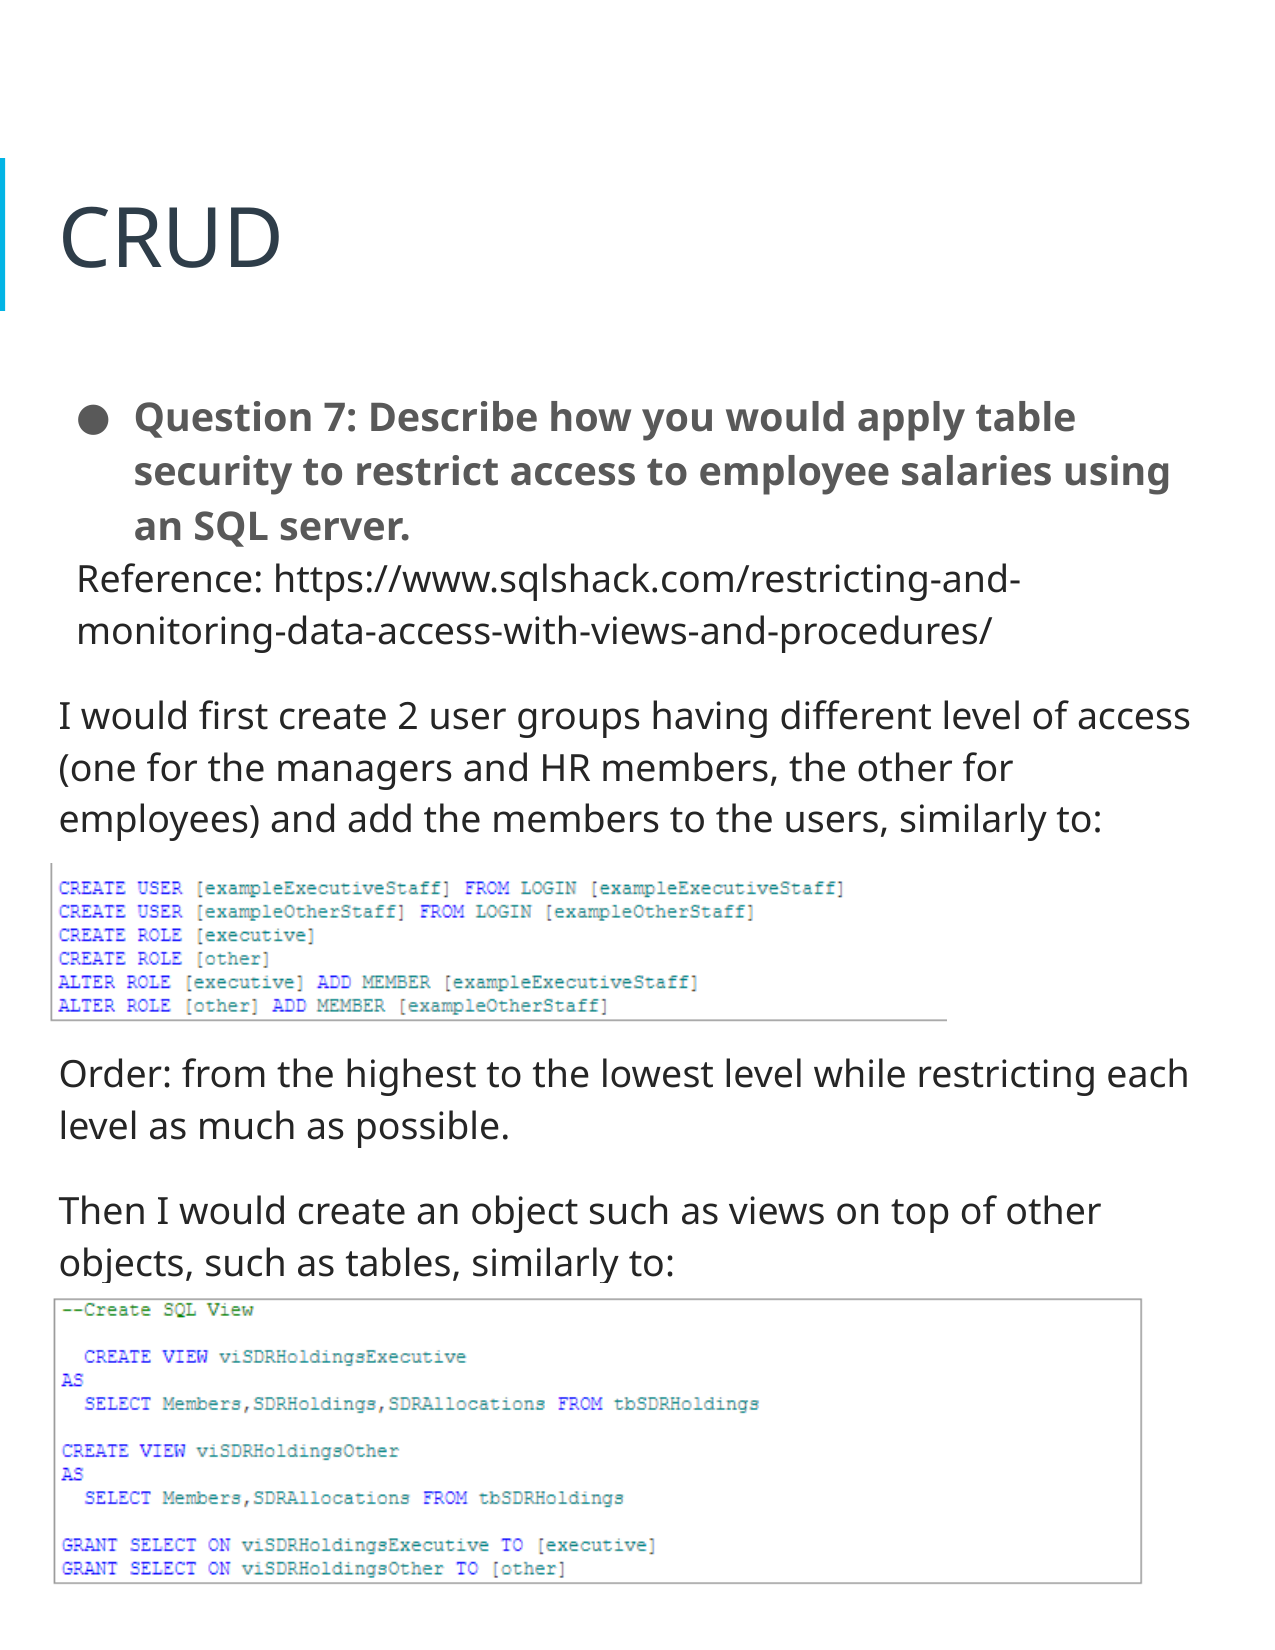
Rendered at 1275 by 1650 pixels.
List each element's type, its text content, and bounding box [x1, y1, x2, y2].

picture [43, 863, 947, 1027]
title CRUD [43, 142, 1232, 327]
picture [43, 1283, 1186, 1603]
list Question 7: Describe how you would apply table security to restrict access to employee salaries using an SQL server. Reference: https://www.sqlshack.com/restricting-and-monitoring-data-access-with-views-and-procedures/ I would first create 2 user groups having different level of access (one for the managers and HR members, the other for employees) and add the members to the users, similarly to: Order: from the highest to the lowest level while restricting each level as much as possible. Then I would create an object such as views on top of other objects, such as tables, similarly to: [43, 369, 1232, 1639]
